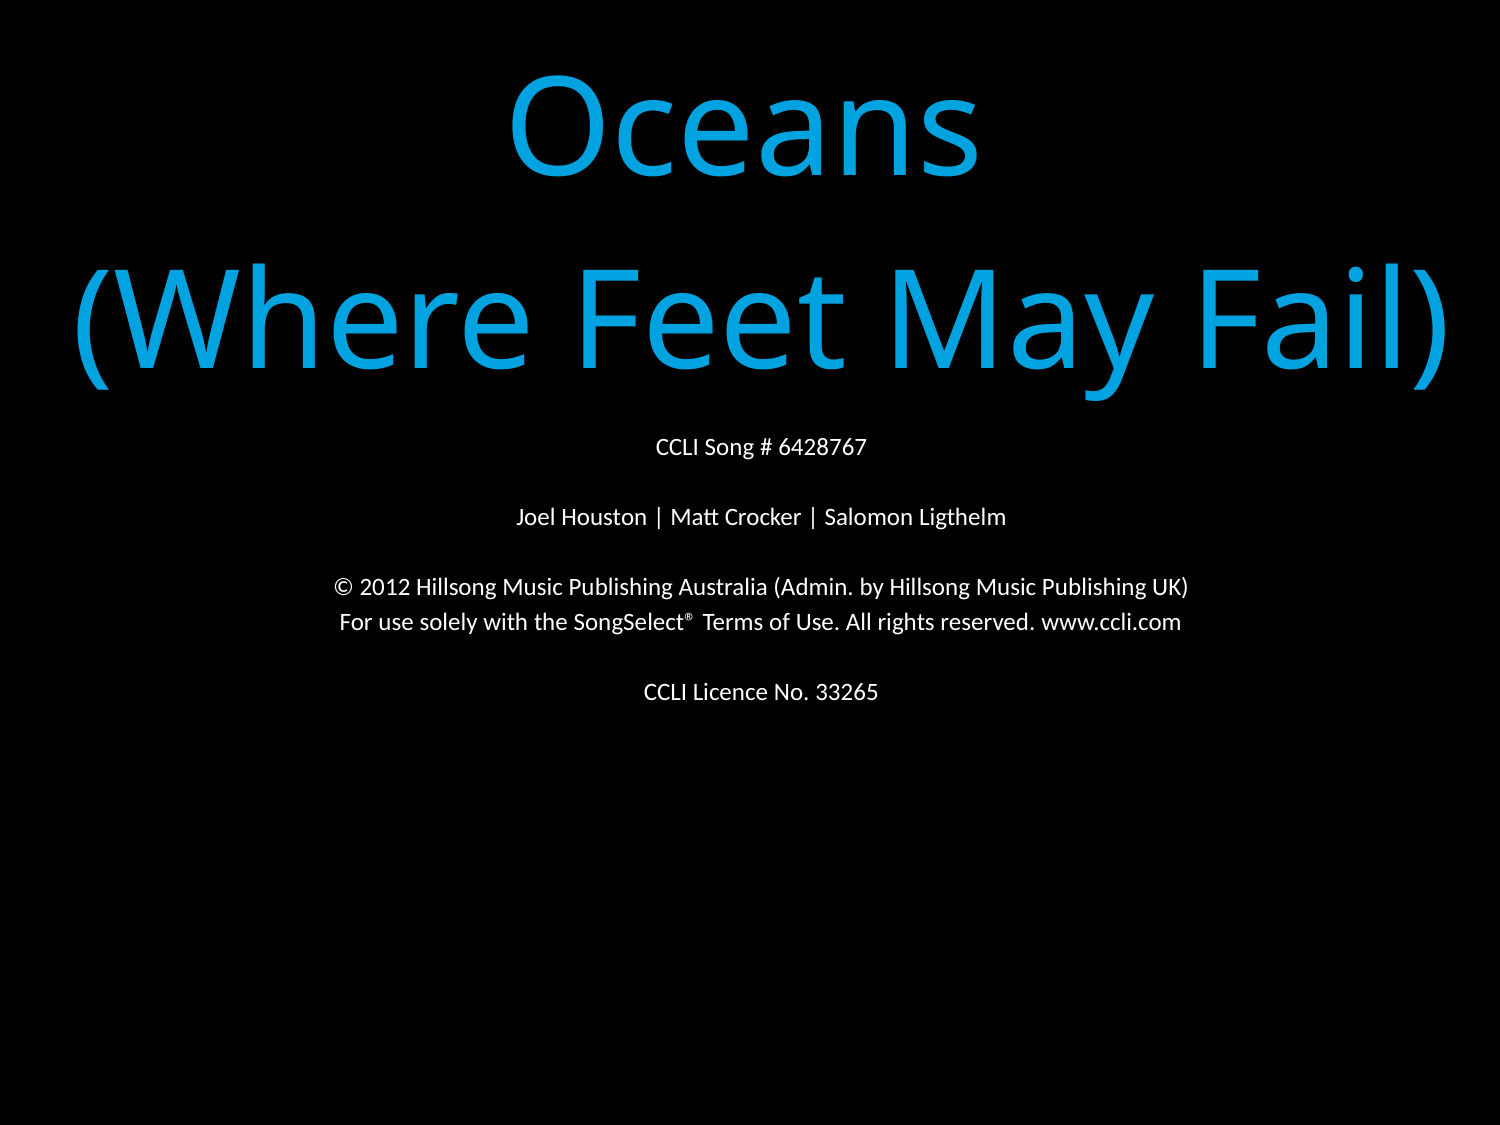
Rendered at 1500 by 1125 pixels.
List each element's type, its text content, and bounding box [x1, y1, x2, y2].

subtitle Oceans (Where Feet May Fail) CCLI Song # 6428767 Joel Houston | Matt Crocker | Salomon Ligthelm © 2012 Hillsong Music Publishing Australia (Admin. by Hillsong Music Publishing UK) For use solely with the SongSelect® Terms of Use. All rights reserved. www.ccli.com CCLI Licence No. 33265 [53, 30, 1471, 1094]
